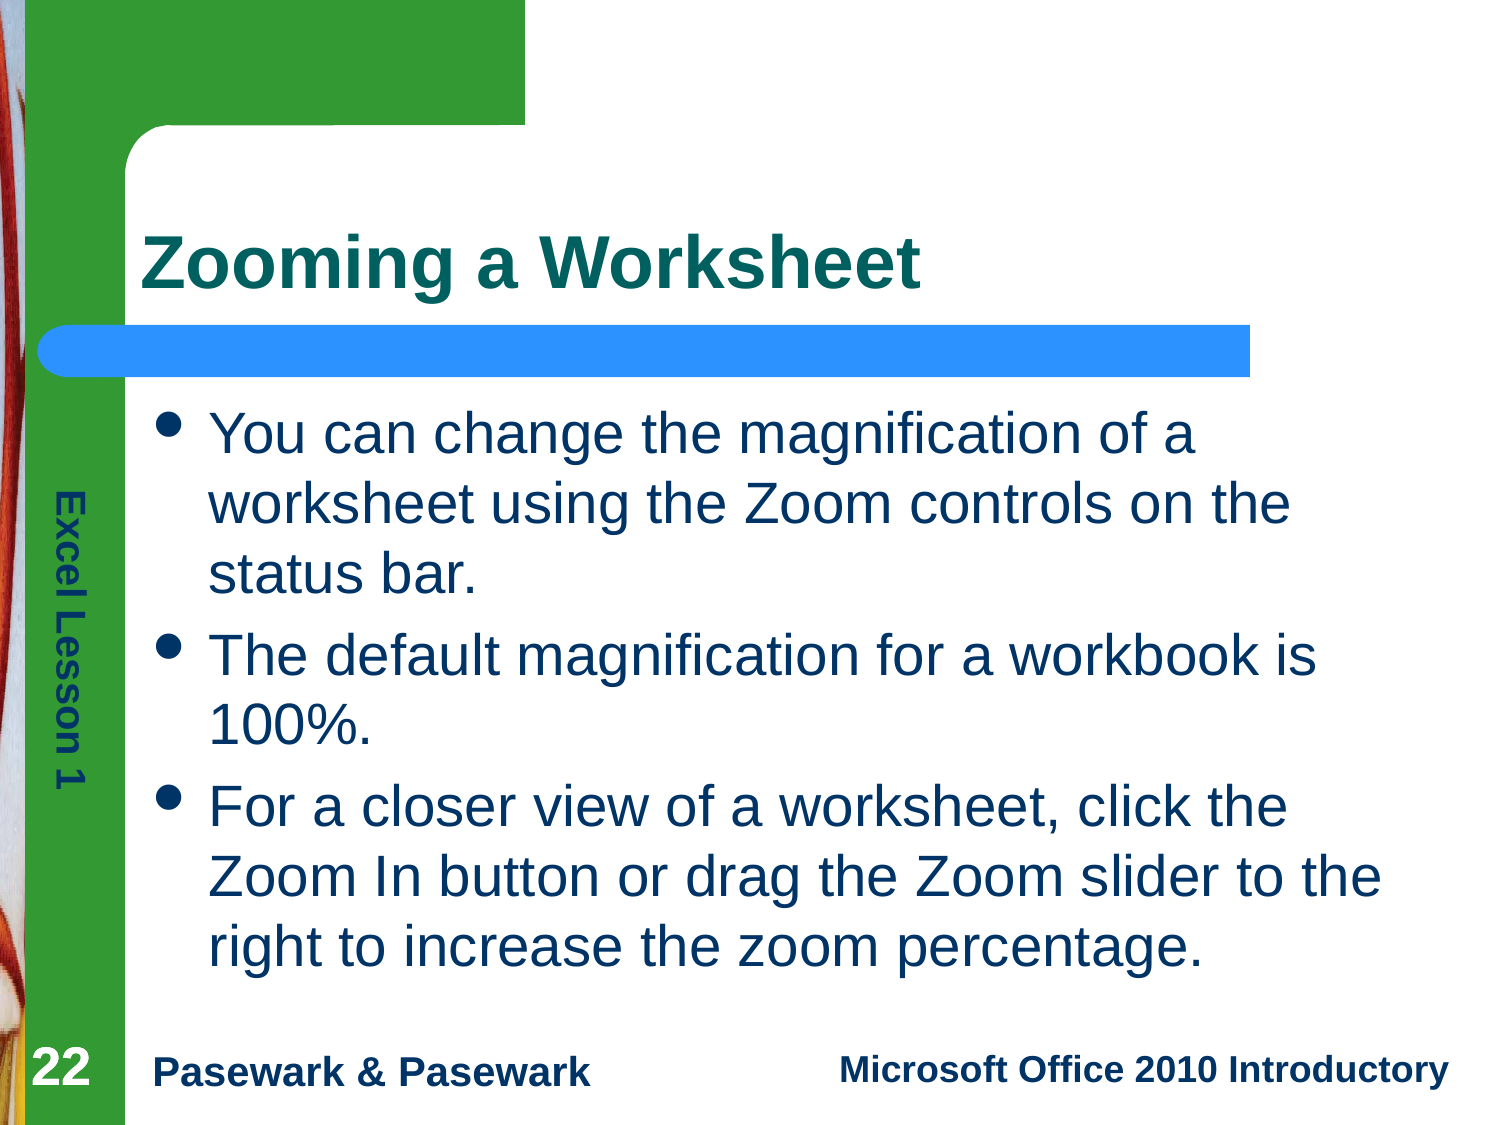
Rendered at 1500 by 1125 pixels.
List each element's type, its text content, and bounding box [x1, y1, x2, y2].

title Zooming a Worksheet [124, 124, 1426, 313]
text_box 22 [13, 1023, 111, 1105]
picture [0, 0, 25, 1125]
list You can change the magnification of a worksheet using the Zoom controls on the status bar. The default magnification for a workbook is 100%. For a closer view of a worksheet, click the Zoom In button or drag the Zoom slider to the right to increase the zoom percentage. [137, 387, 1400, 1038]
